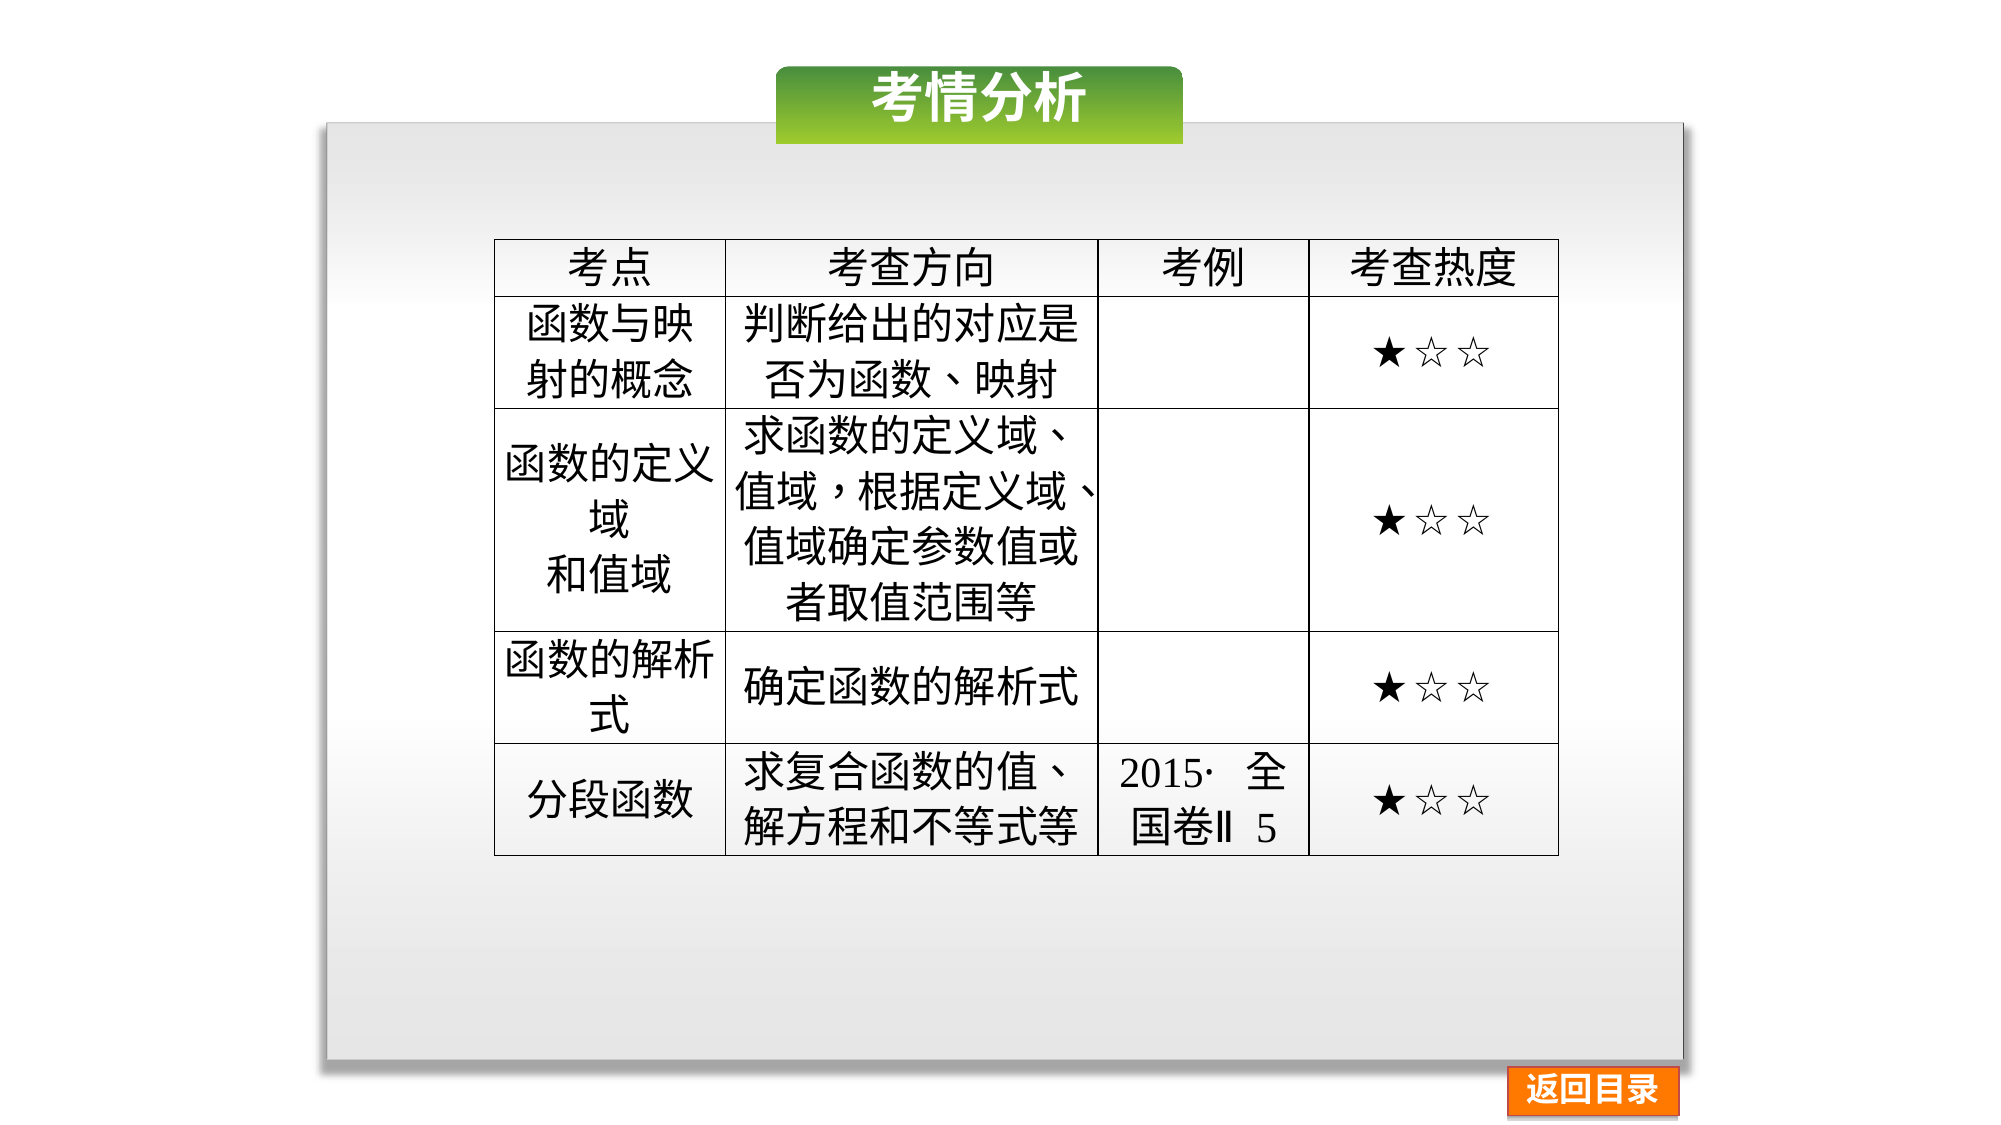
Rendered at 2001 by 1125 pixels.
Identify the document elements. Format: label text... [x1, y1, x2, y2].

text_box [249, 113, 1750, 1125]
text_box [367, 189, 1686, 1125]
text_box 考情分析 [775, 66, 1184, 113]
